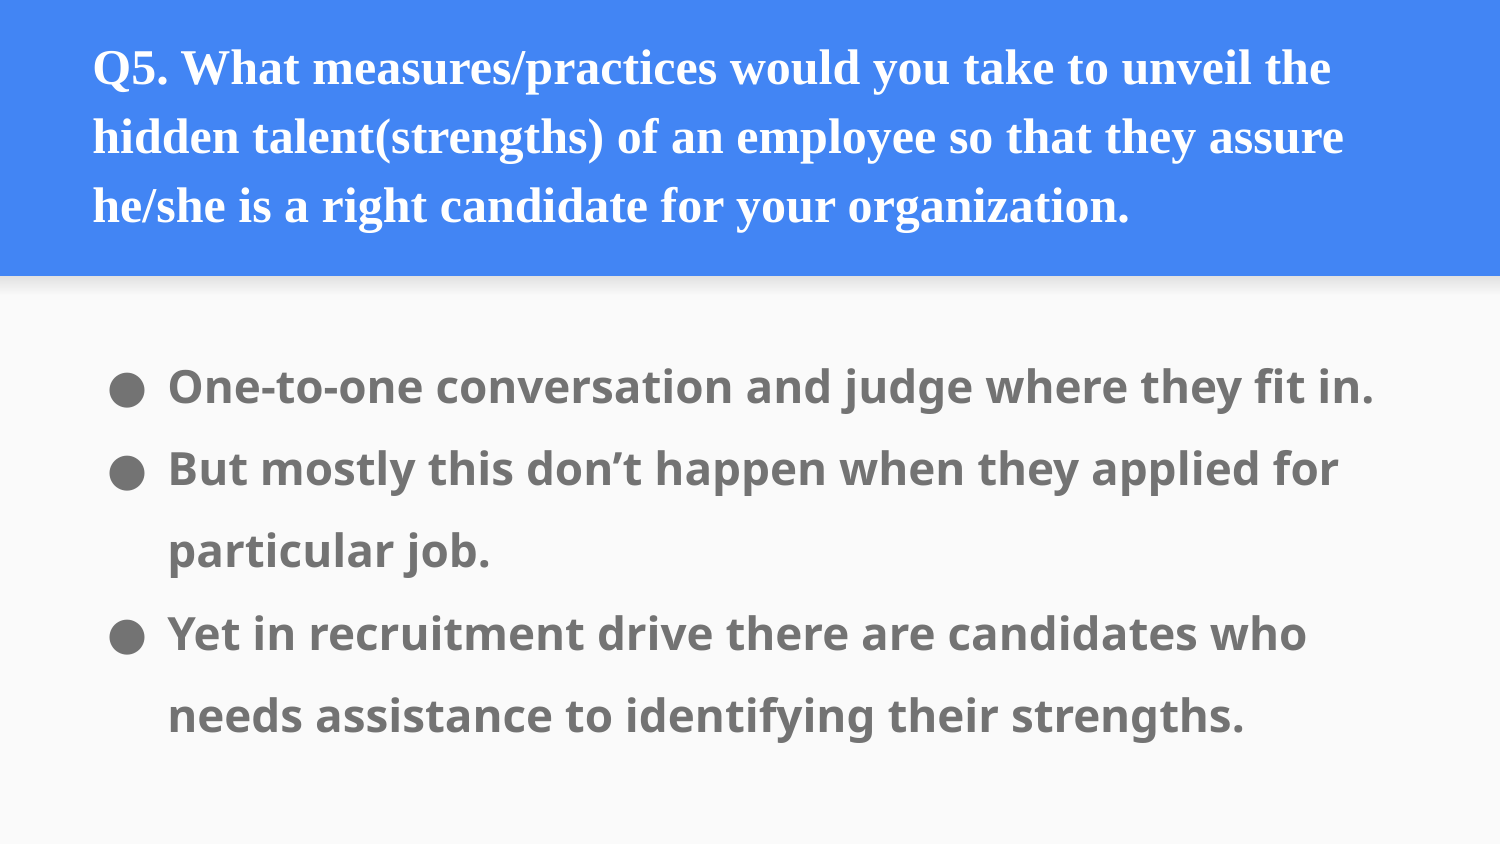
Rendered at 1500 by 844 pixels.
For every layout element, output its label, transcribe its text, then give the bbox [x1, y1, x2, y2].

title Q5. What measures/practices would you take to unveil the hidden talent(strengths) of an employee so that they assure he/she is a right candidate for your organization. [77, 121, 1427, 248]
list One-to-one conversation and judge where they fit in. But mostly this don’t happen when they applied for particular job. Yet in recruitment drive there are candidates who needs assistance to identifying their strengths. [77, 314, 1427, 760]
